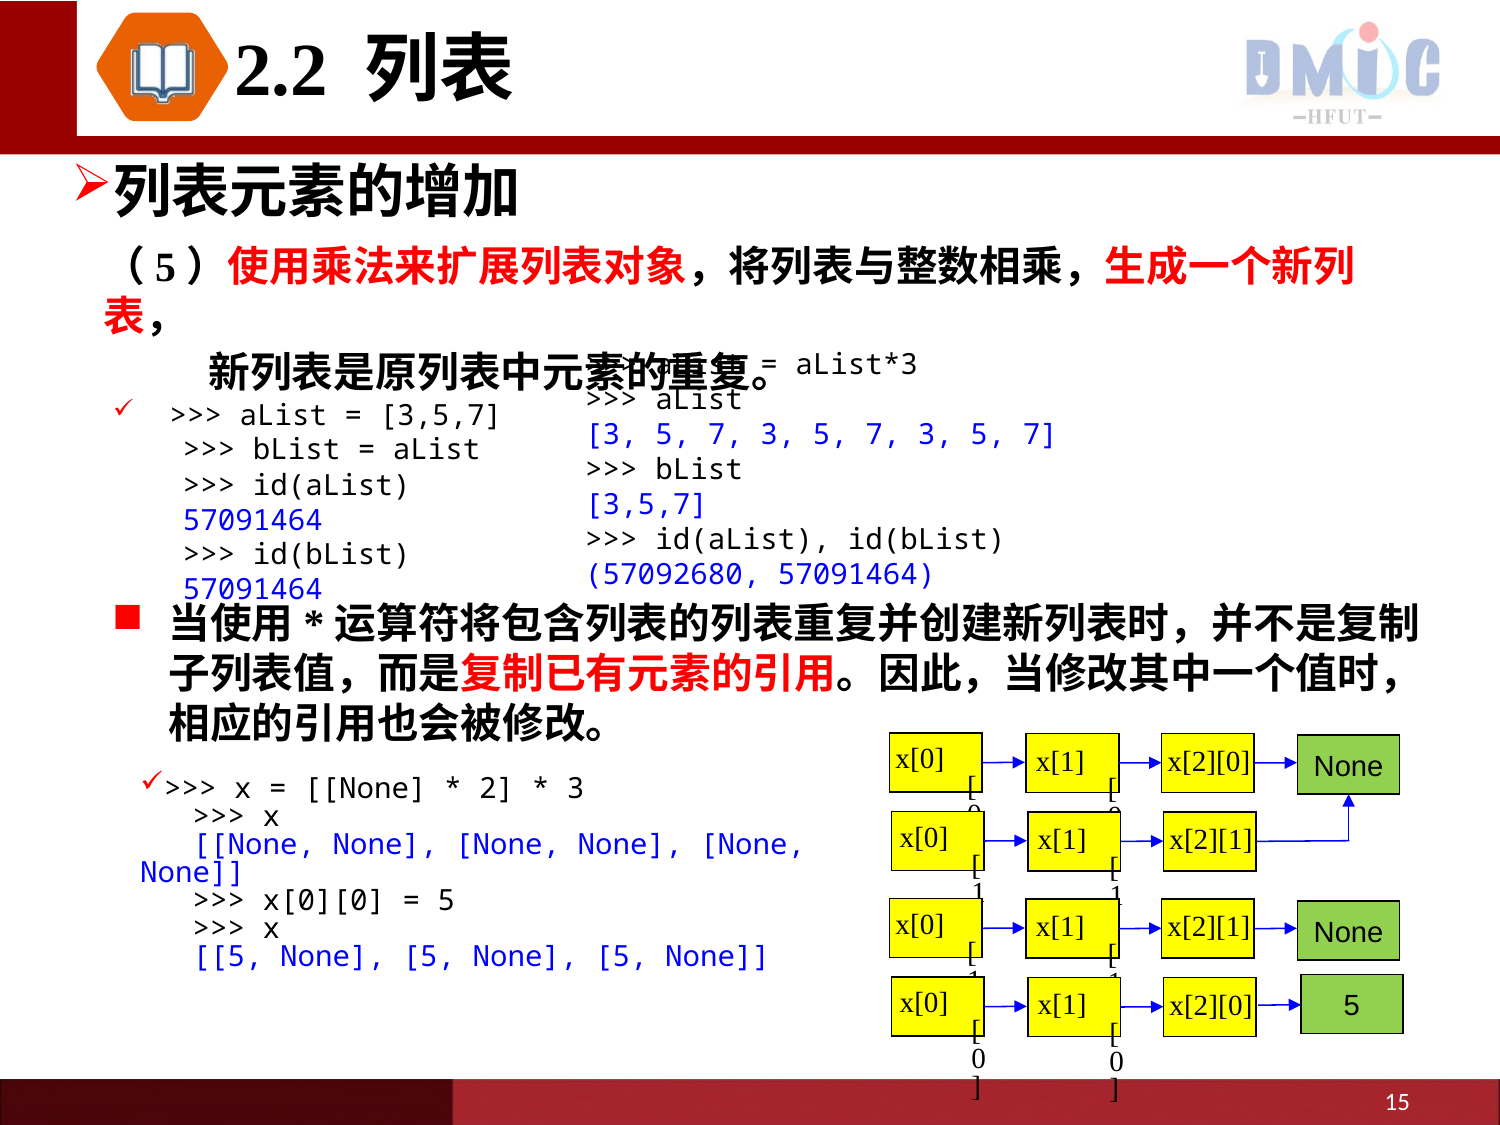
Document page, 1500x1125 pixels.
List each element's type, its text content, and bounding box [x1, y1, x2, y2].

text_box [803, 732, 1400, 872]
text_box >>> x = [[None] * 2] * 3 >>> x [[None, None], [None, None], [None, None]] >>> x[0][0] = 5 >>> x [[5, None], [5, None], [5, None]] [125, 768, 911, 1008]
text_box 当使用*运算符将包含列表的列表重复并创建新列表时，并不是复制子列表值，而是复制已有元素的引用。因此，当修改其中一个值时，相应的引用也会被修改。 [97, 589, 1448, 755]
slide_number 15 [1074, 1081, 1425, 1119]
text_box 列表元素的增加 [56, 160, 536, 232]
list def inOrder(self): #中序遍历 if self.__left: self.__left.inOrder() print(self.__data) if self.__right: self.__right.inOrder() if __name__ == '__main__': print('Please use me as a module.') [1210, 21, 1472, 132]
list （5）使用乘法来扩展列表对象，将列表与整数相乘，生成一个新列表， 新列表是原列表中元素的重复。 >>> aList = [3,5,7] >>> bList = aList >>> id(aList) 57091464 >>> id(bList) 57091464 [88, 231, 1439, 870]
picture [0, 1079, 1500, 1125]
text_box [0, 12, 886, 122]
text_box >>> aList = aList*3 >>> aList [3, 5, 7, 3, 5, 7, 3, 5, 7] >>> bList [3,5,7] >>> id(aList), id(bList) (57092680, 57091464) [560, 338, 1311, 589]
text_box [803, 898, 1404, 1037]
